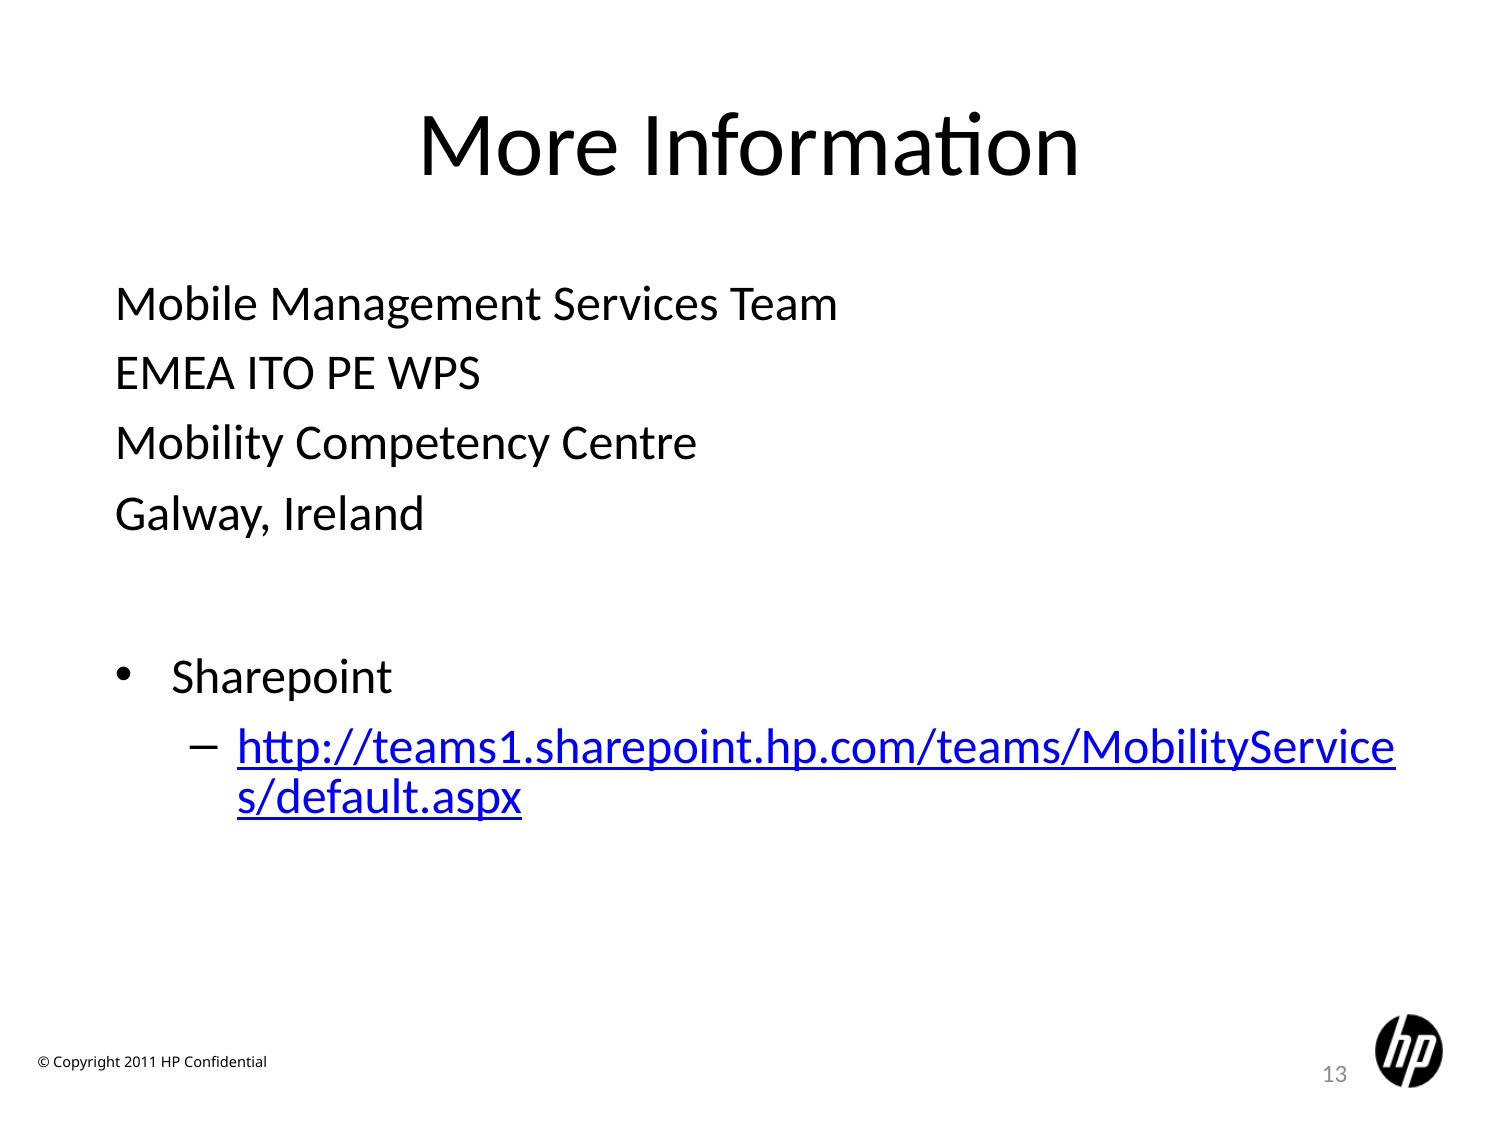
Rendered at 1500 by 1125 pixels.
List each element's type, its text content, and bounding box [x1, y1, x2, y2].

picture [1373, 1012, 1445, 1090]
title More Information [75, 45, 1425, 233]
slide_number 13 [1074, 1042, 1363, 1103]
list Mobile Management Services Team EMEA ITO PE WPS Mobility Competency Centre Galway, Ireland Sharepoint http://teams1.sharepoint.hp.com/teams/MobilityServices/default.aspx [99, 262, 1425, 1005]
